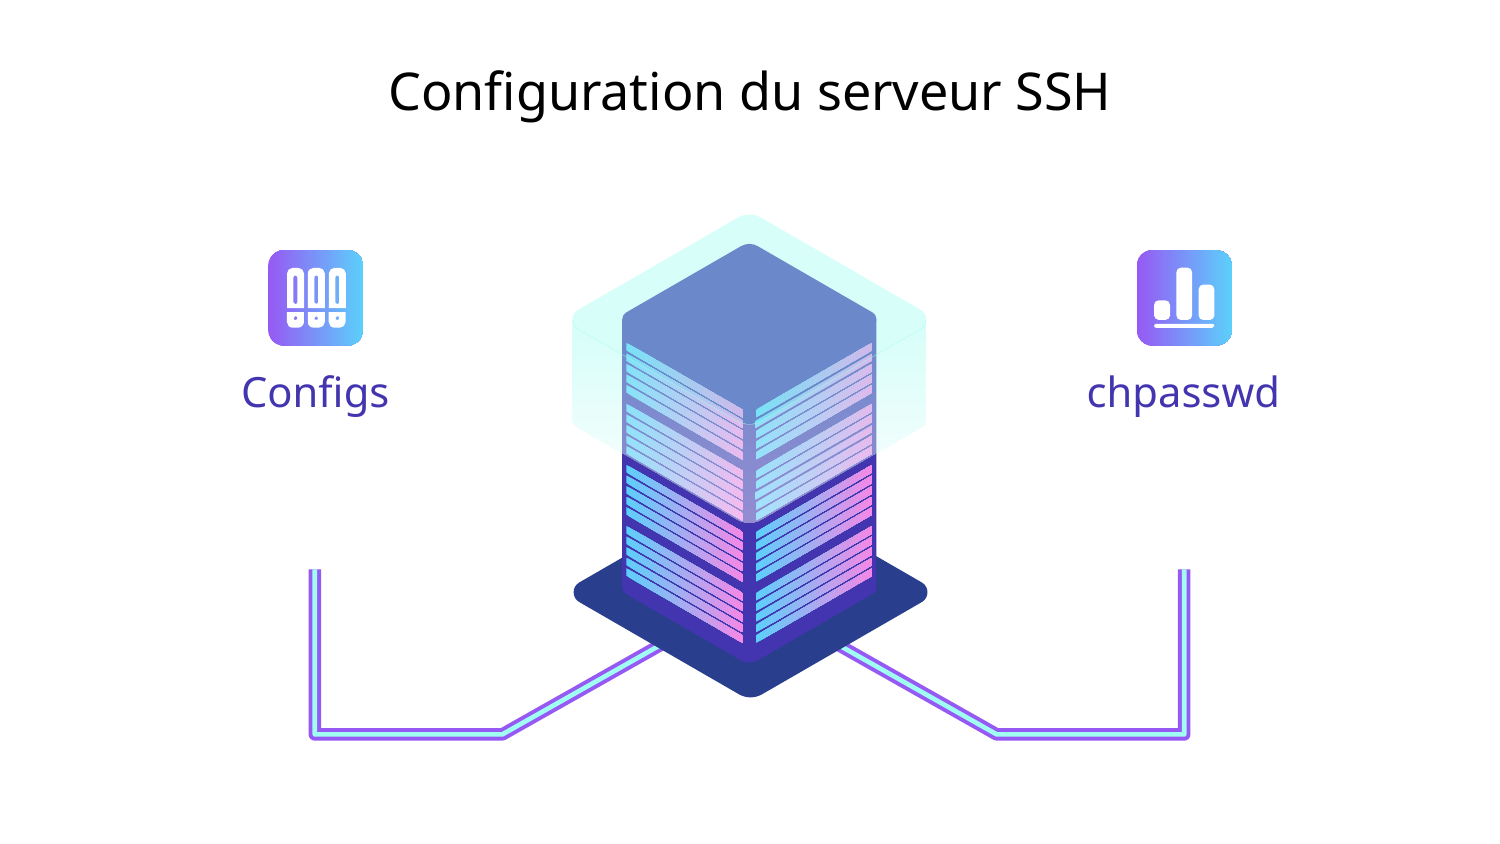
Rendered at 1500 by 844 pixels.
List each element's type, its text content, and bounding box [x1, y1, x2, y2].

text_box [695, 367, 1363, 735]
text_box [1136, 250, 1232, 346]
text_box [268, 250, 364, 346]
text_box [286, 267, 347, 329]
title Configuration du serveur SSH [84, 47, 1416, 132]
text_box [1153, 267, 1215, 329]
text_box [136, 367, 690, 735]
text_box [570, 214, 930, 698]
